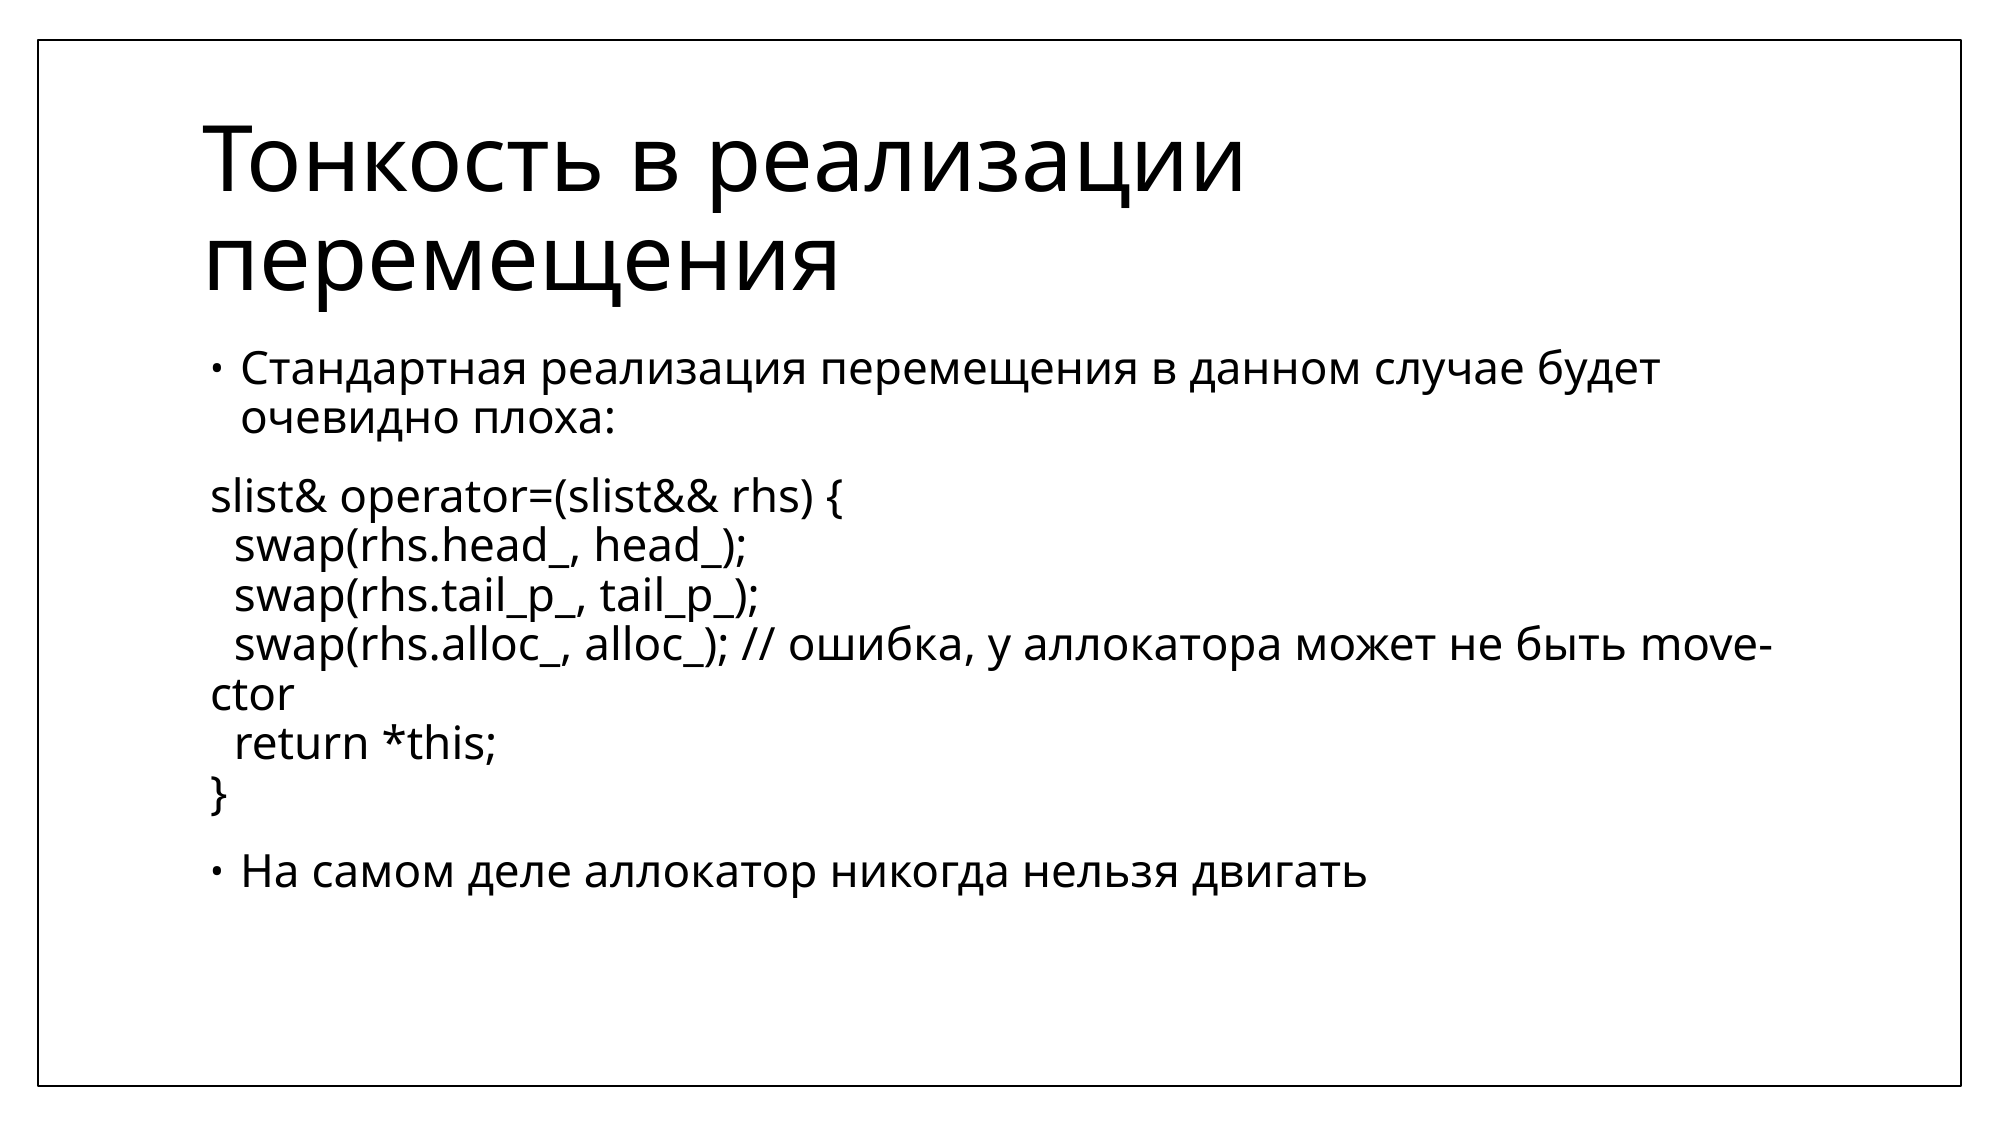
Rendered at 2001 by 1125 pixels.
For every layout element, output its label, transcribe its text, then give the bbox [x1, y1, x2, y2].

title Тонкость в реализации перемещения [187, 99, 1808, 323]
list Стандартная реализация перемещения в данном случае будет очевидно плоха: slist& operator=(slist&& rhs) { swap(rhs.head_, head_); swap(rhs.tail_p_, tail_p_); swap(rhs.alloc_, alloc_); // ошибка, у аллокатора может не быть move-ctor return *this; } На самом деле аллокатор никогда нельзя двигать [187, 337, 1808, 1000]
